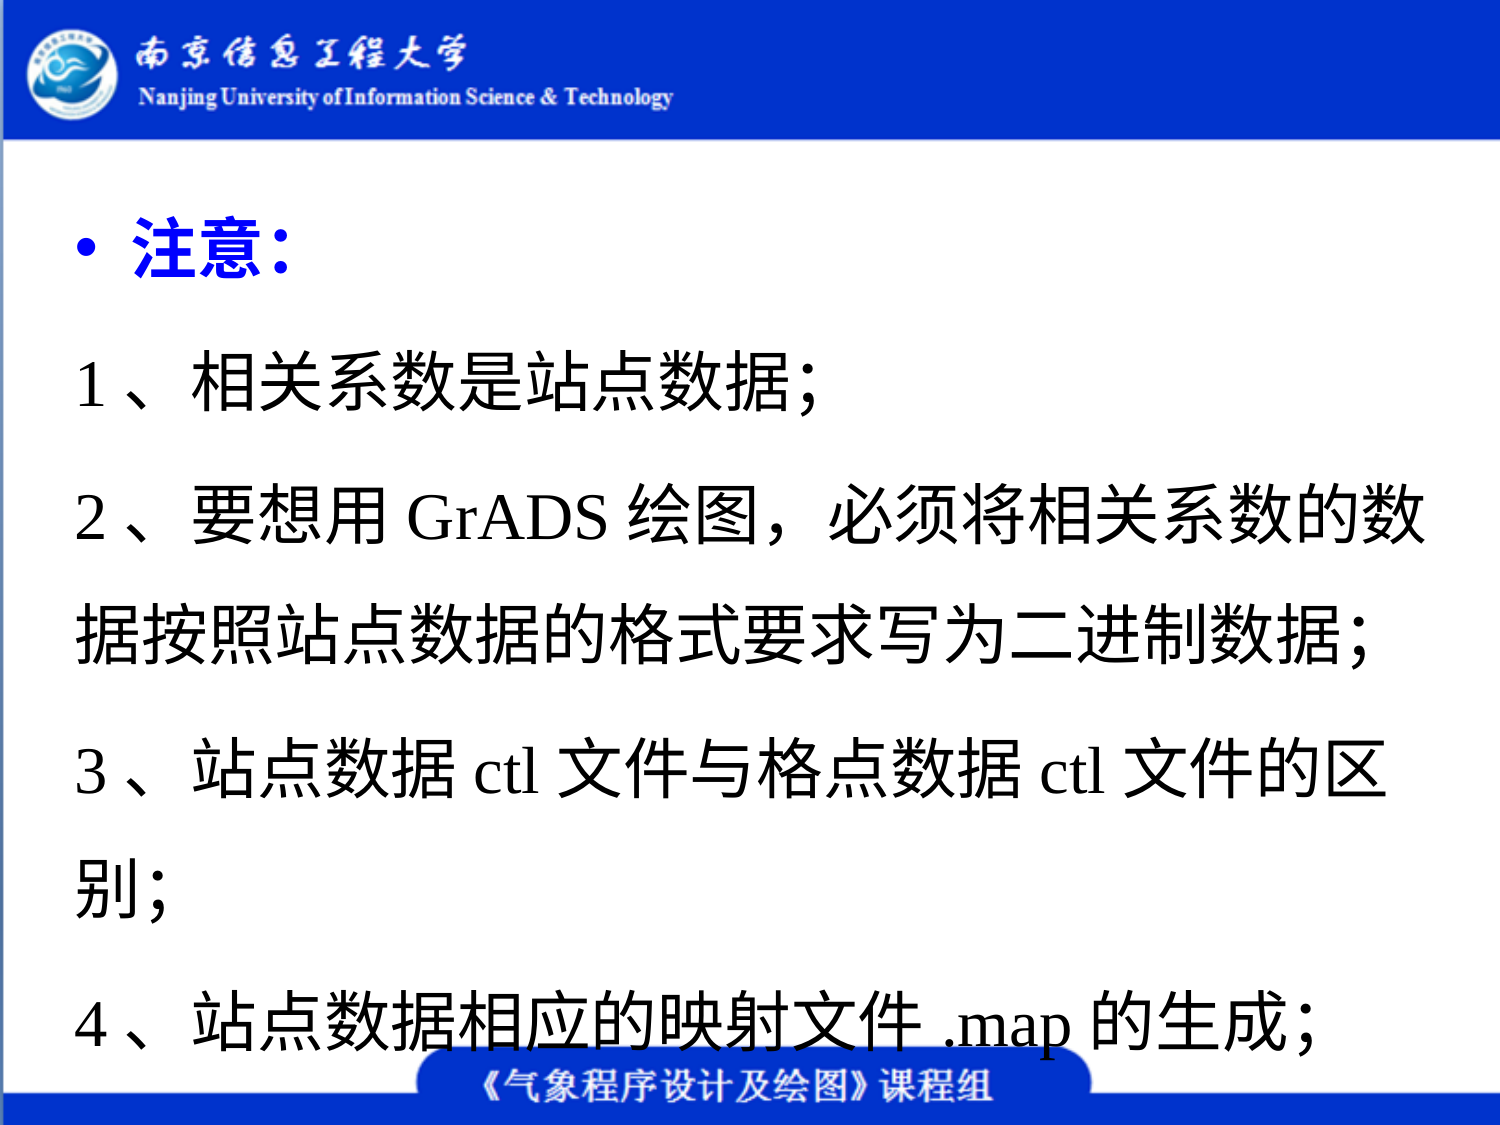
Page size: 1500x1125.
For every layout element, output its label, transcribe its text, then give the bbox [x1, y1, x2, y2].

picture [0, 0, 1500, 1125]
list 注意： 1、相关系数是站点数据； 2、要想用GrADS绘图，必须将相关系数的数据按照站点数据的格式要求写为二进制数据； 3、站点数据ctl文件与格点数据ctl文件的区别； 4、站点数据相应的映射文件.map的生成； [59, 159, 1478, 1011]
